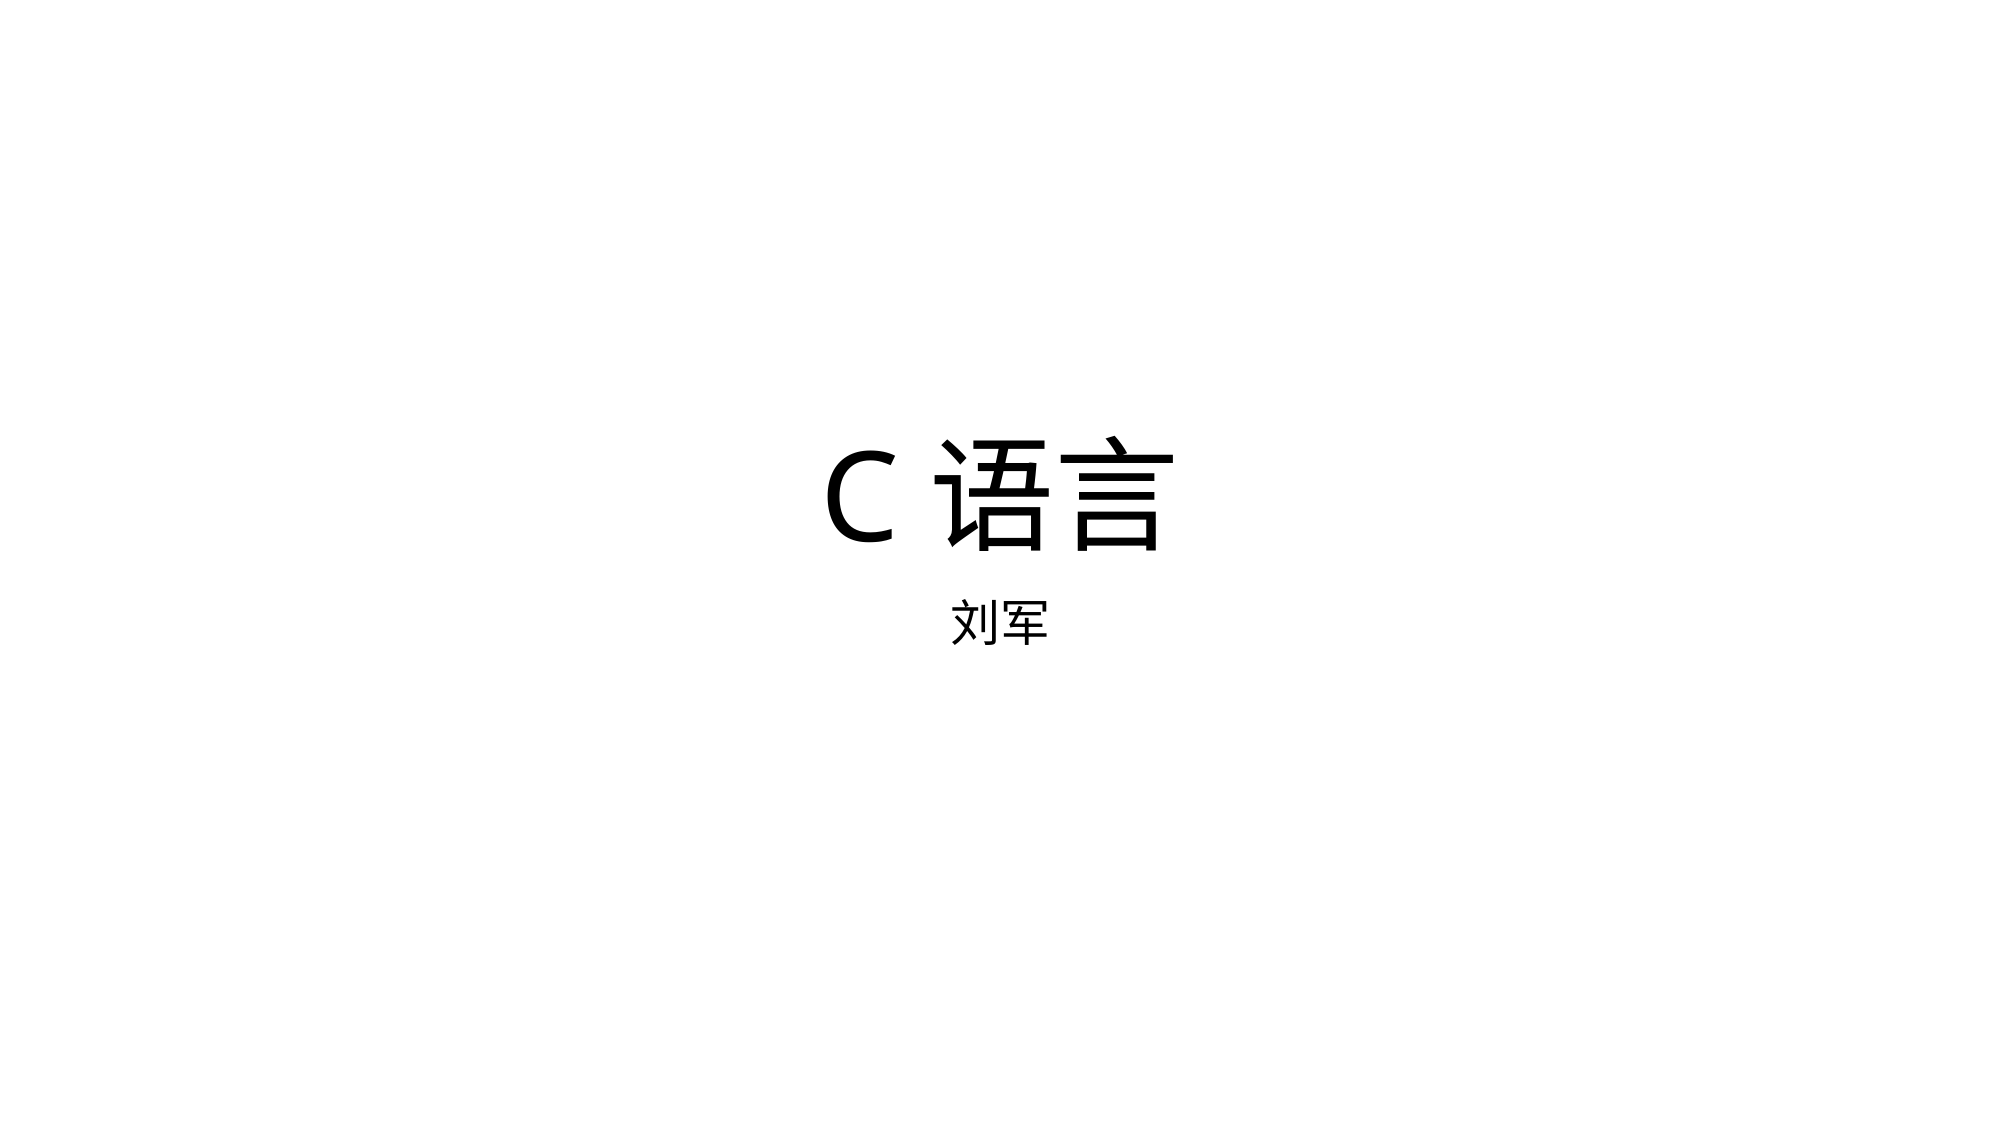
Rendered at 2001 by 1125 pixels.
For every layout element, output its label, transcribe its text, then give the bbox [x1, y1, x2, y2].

subtitle 刘军 [249, 590, 1750, 863]
title C语言 [249, 184, 1750, 576]
